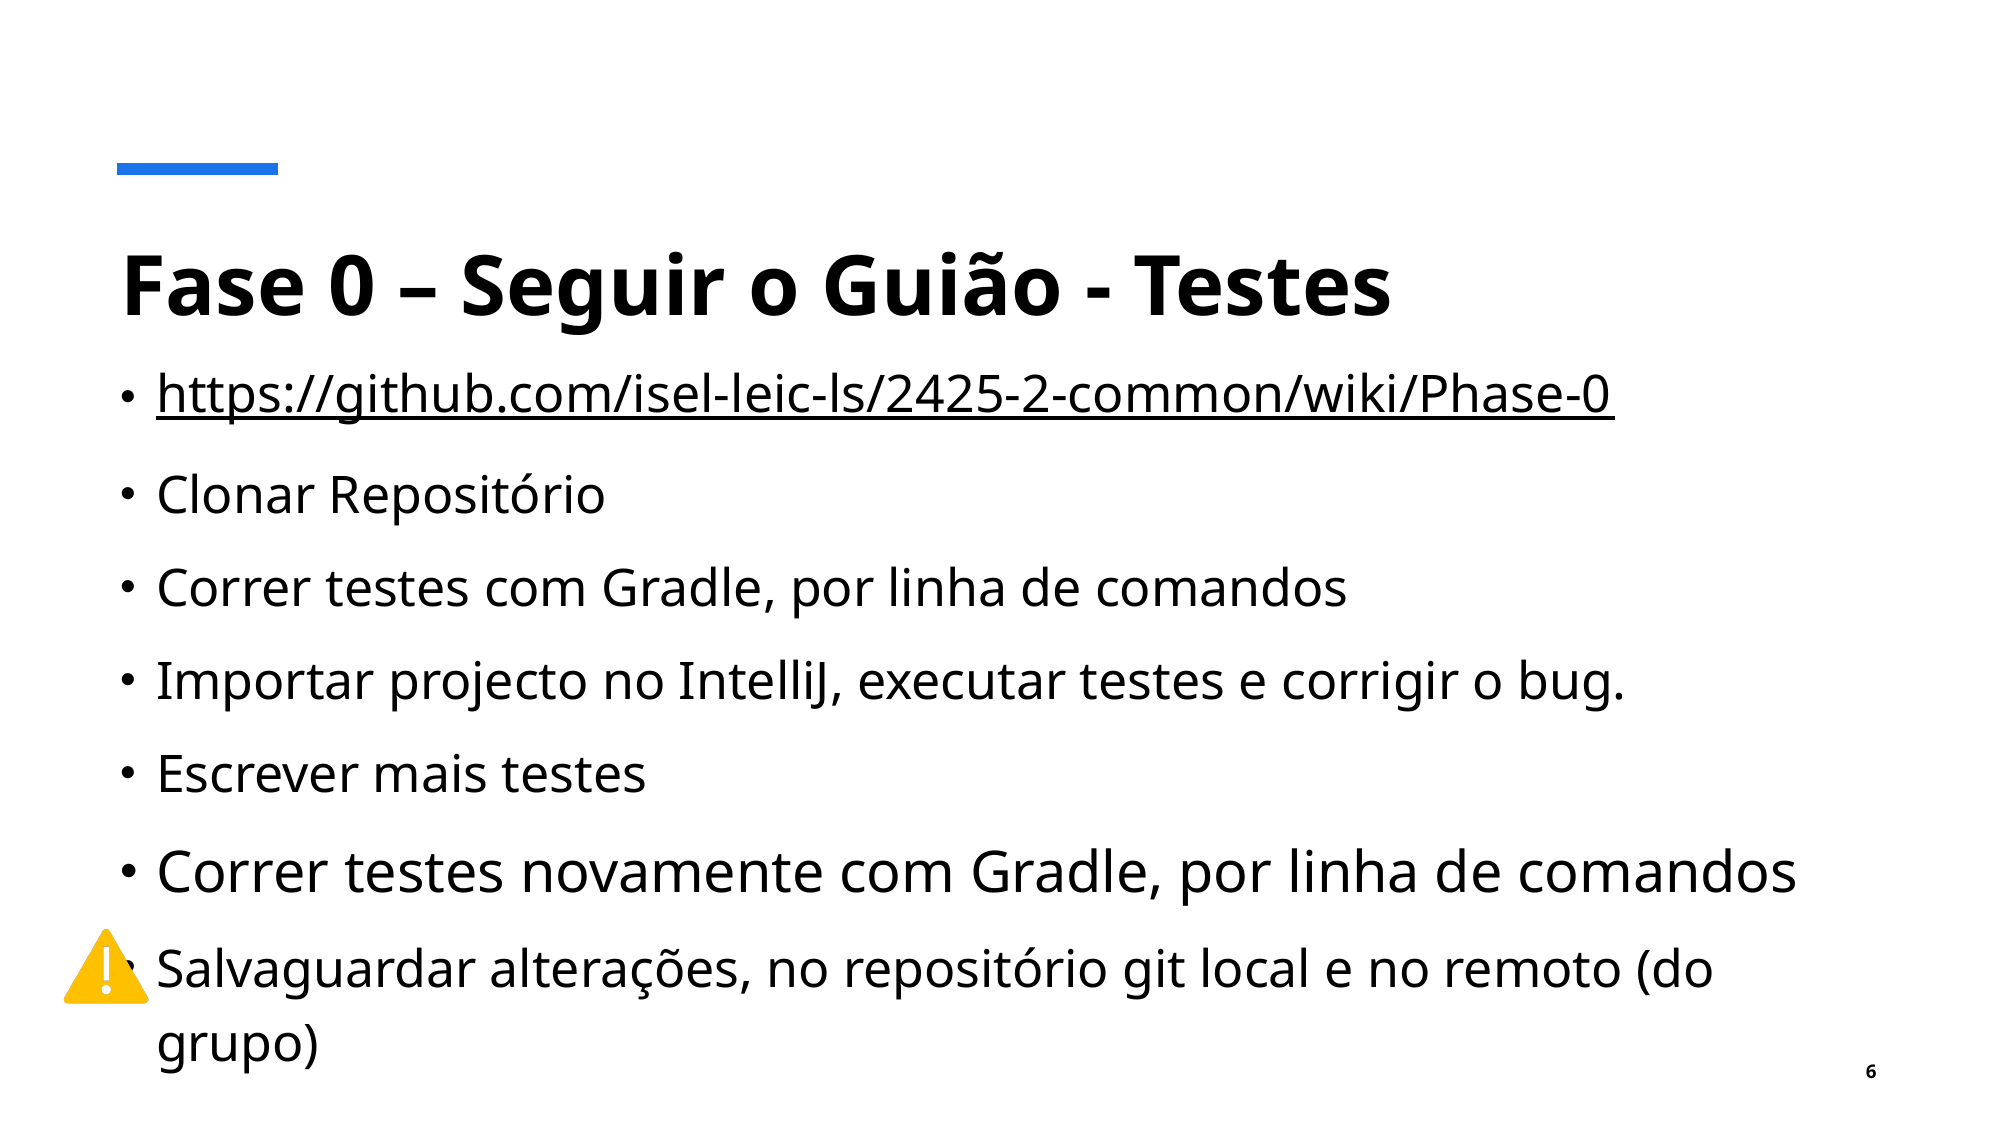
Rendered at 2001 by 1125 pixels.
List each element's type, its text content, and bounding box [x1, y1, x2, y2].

slide_number 6 [1772, 1042, 1892, 1103]
picture [59, 919, 153, 1013]
title Fase 0 – Seguir o Guião - Testes [105, 224, 1892, 338]
list https://github.com/isel-leic-ls/2425-2-common/wiki/Phase-0 Clonar Repositório Correr testes com Gradle, por linha de comandos Importar projecto no IntelliJ, executar testes e corrigir o bug. Escrever mais testes Correr testes novamente com Gradle, por linha de comandos Salvaguardar alterações, no repositório git local e no remoto (do grupo) [105, 338, 1892, 1083]
